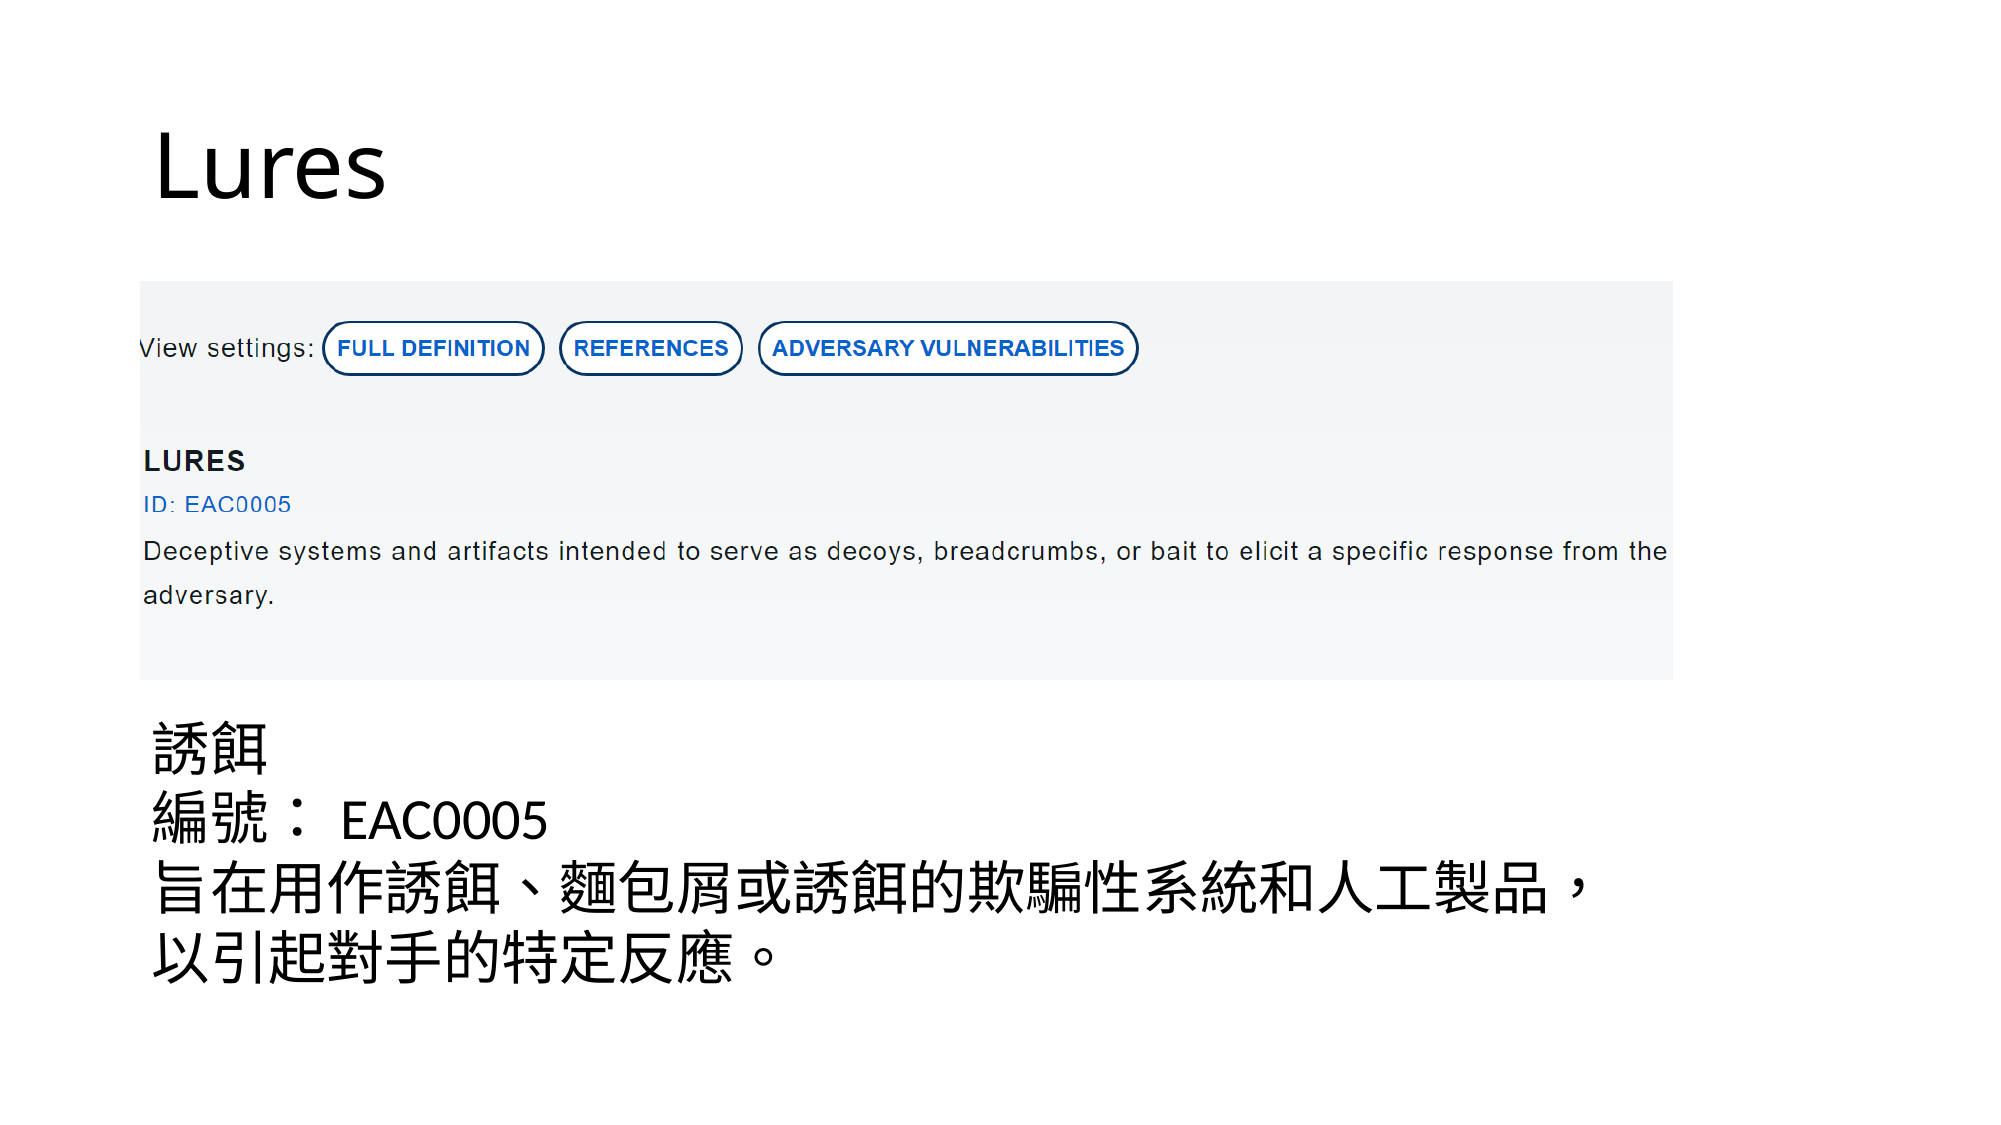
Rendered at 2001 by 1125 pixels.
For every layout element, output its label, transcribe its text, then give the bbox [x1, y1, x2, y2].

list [140, 281, 1673, 680]
text_box 誘餌 編號：EAC0005 旨在用作誘餌、麵包屑或誘餌的欺騙性系統和人工製品，以引起對手的特定反應。 [136, 704, 1669, 999]
title Lures [137, 59, 1863, 278]
